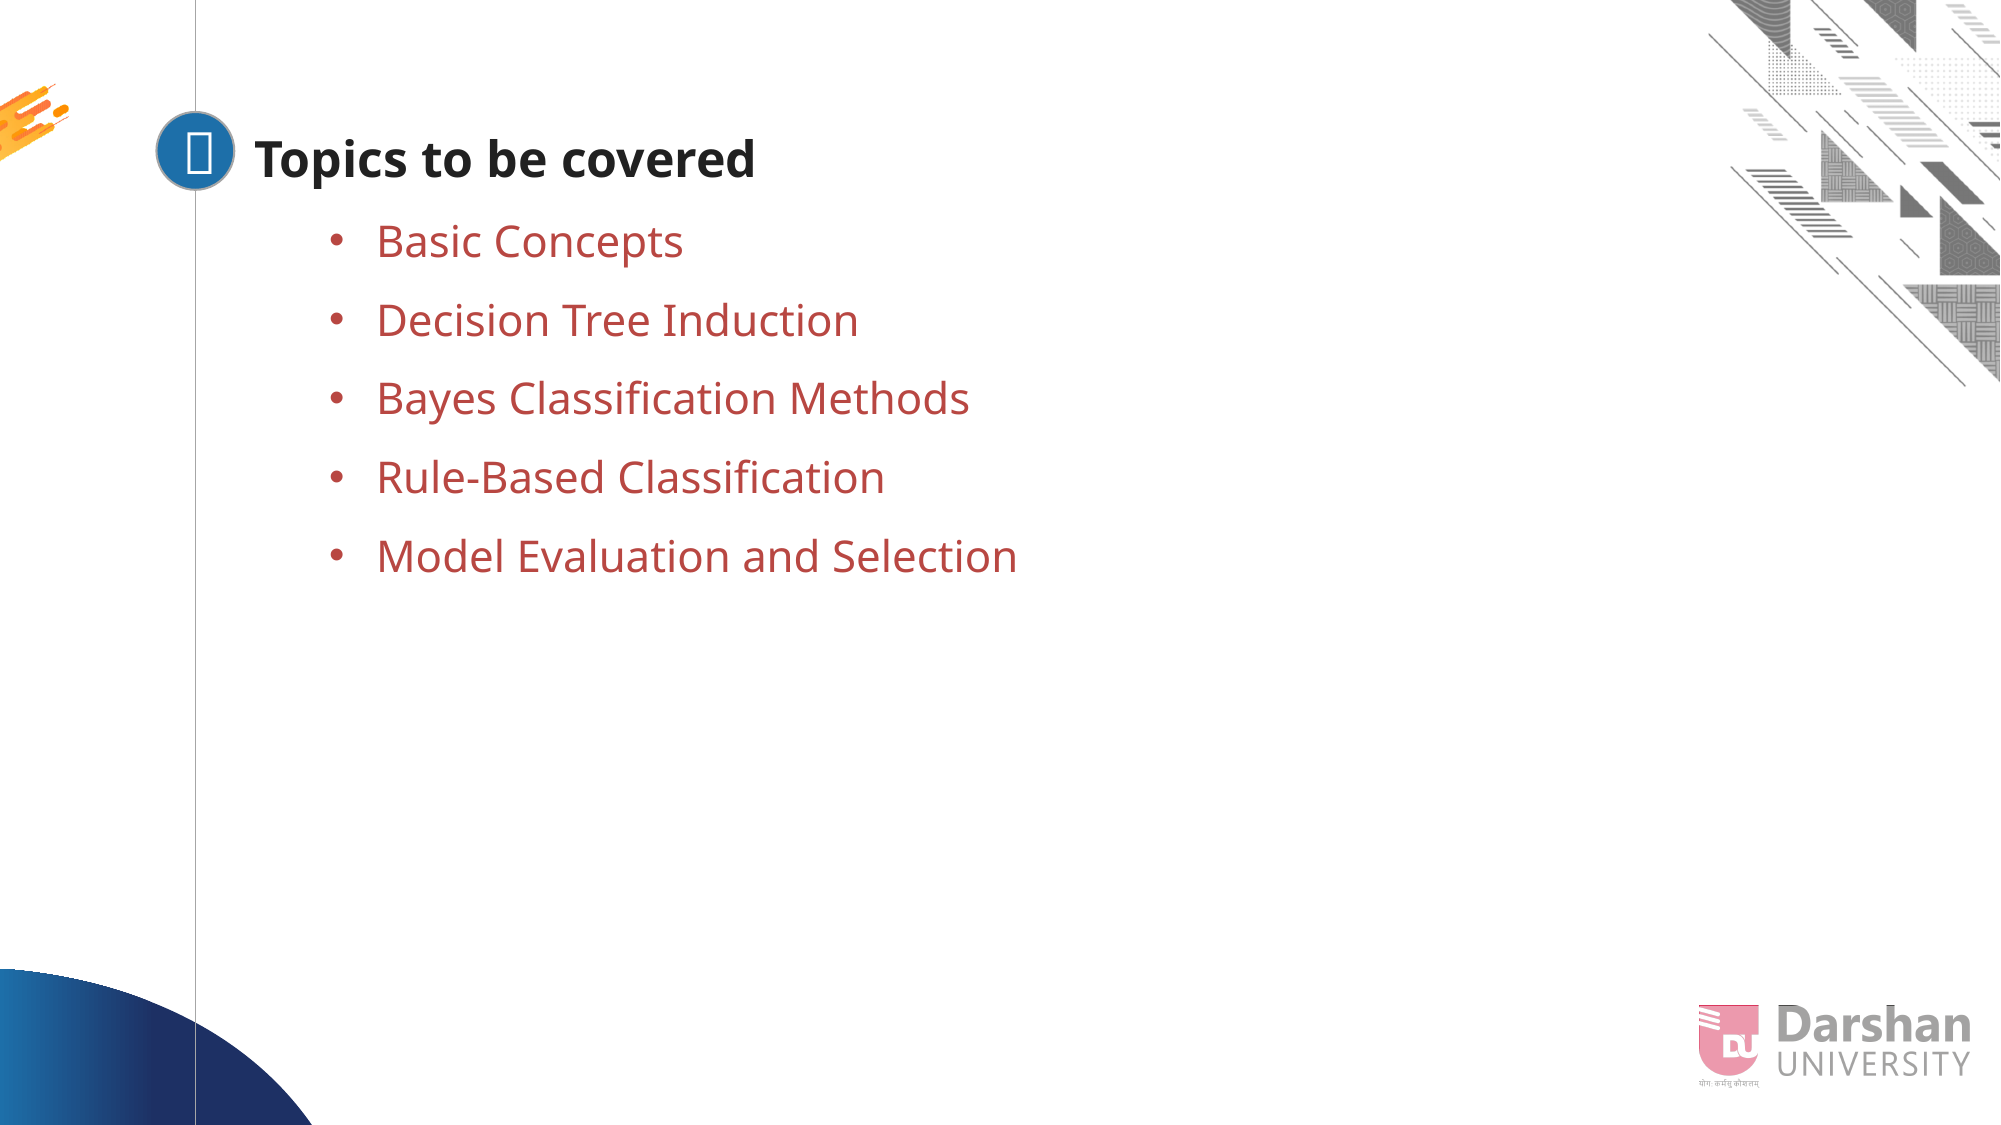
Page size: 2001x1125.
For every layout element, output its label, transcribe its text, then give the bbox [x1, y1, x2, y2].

table_cell excellent [1699, 1005, 1970, 1088]
text_box  [155, 110, 236, 191]
picture [0, 65, 90, 193]
text_box Topics to be covered Basic Concepts Decision Tree Induction Bayes Classification Methods Rule-Based Classification Model Evaluation and Selection [239, 120, 1685, 668]
